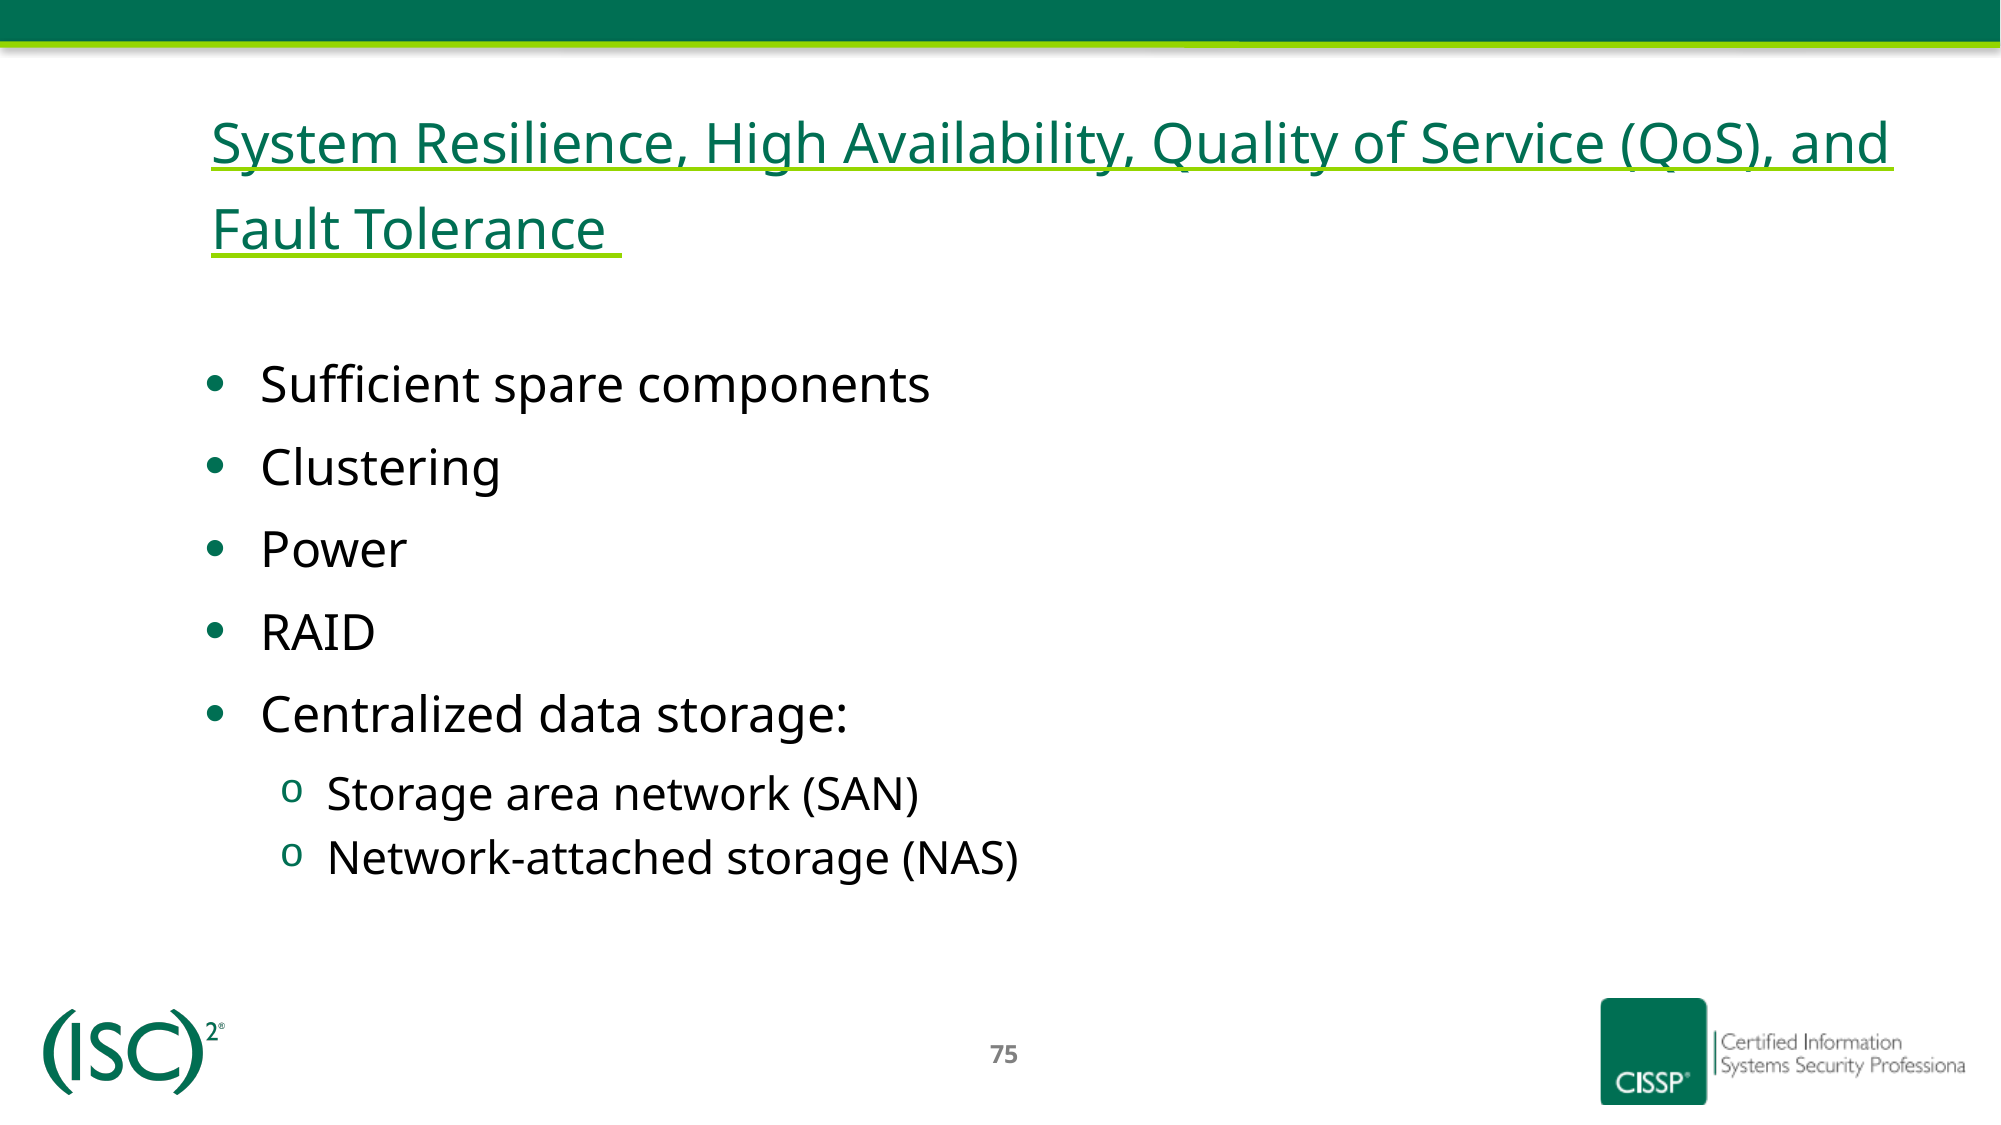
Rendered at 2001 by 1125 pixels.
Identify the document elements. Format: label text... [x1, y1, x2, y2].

text_box Sufficient spare components Clustering Power RAID Centralized data storage: Storage area network (SAN) Network-attached storage (NAS) [189, 345, 1837, 1060]
picture [40, 1005, 228, 1099]
title System Resilience, High Availability, Quality of Service (QoS), and Fault Tolerance [196, 91, 1929, 280]
